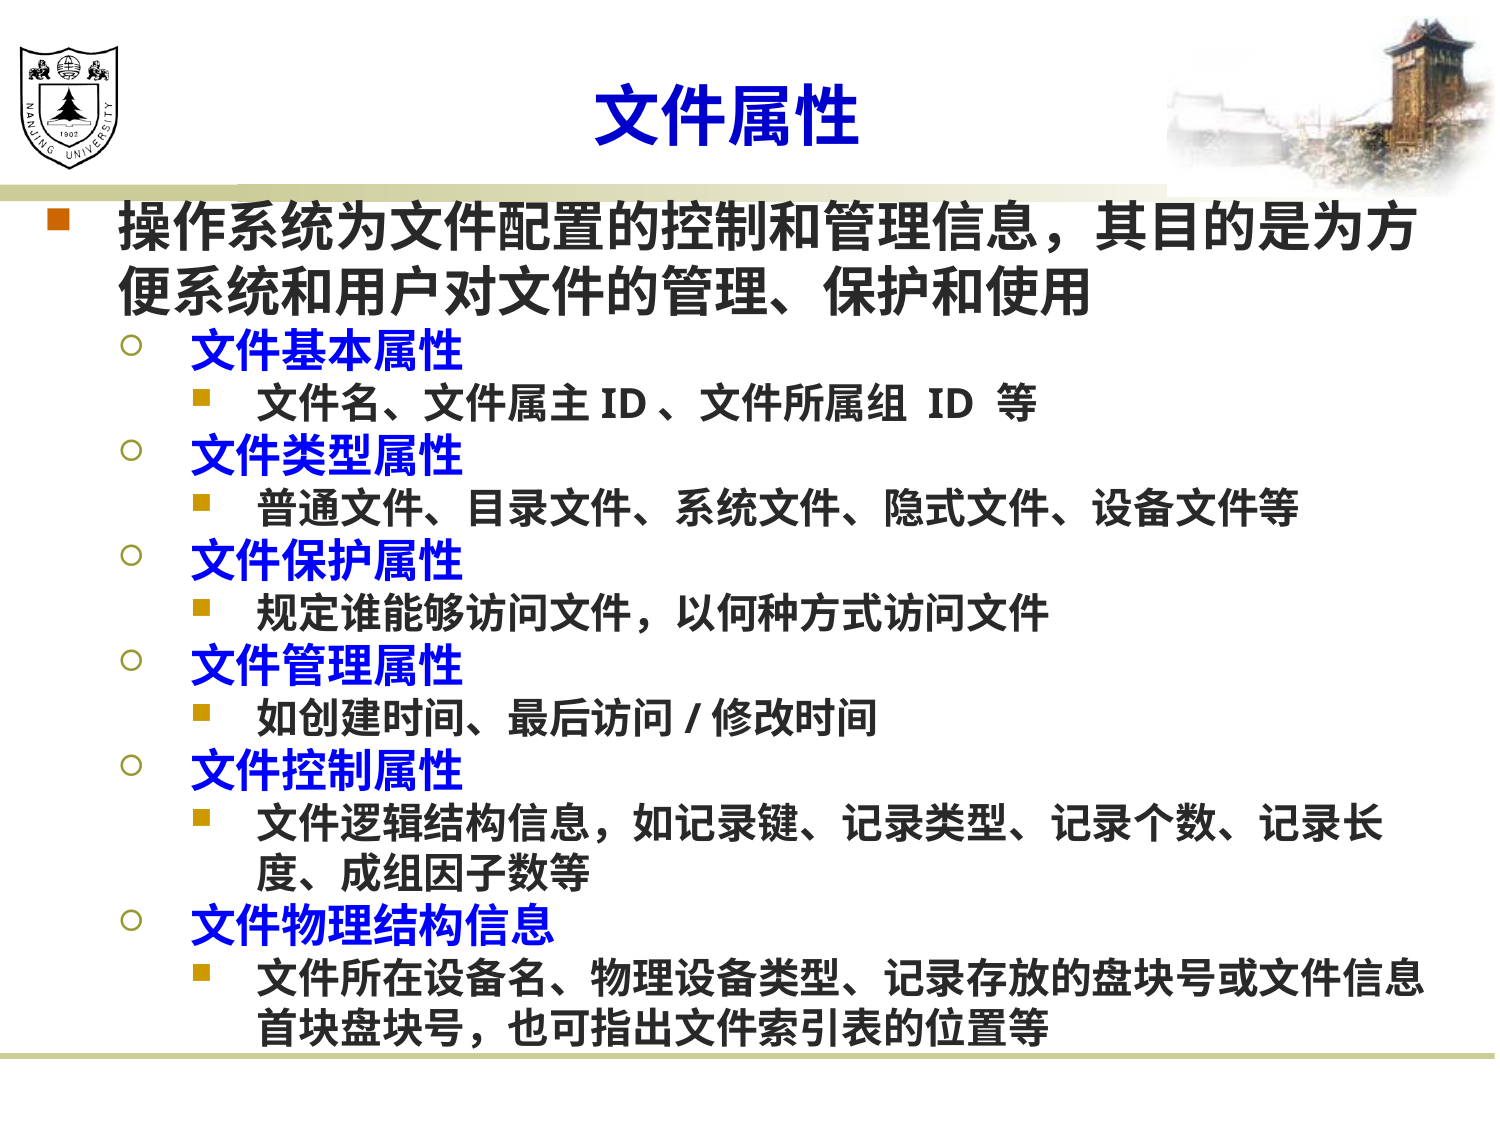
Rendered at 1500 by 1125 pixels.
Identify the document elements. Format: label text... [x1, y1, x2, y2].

picture [14, 42, 124, 173]
picture [1167, 16, 1495, 197]
list 操作系统为文件配置的控制和管理信息，其目的是为方便系统和用户对文件的管理、保护和使用 文件基本属性 文件名、文件属主ID、文件所属组 ID 等 文件类型属性 普通文件、目录文件、系统文件、隐式文件、设备文件等 文件保护属性 规定谁能够访问文件，以何种方式访问文件 文件管理属性 如创建时间、最后访问/修改时间 文件控制属性 文件逻辑结构信息，如记录键、记录类型、记录个数、记录长度、成组因子数等 文件物理结构信息 文件所在设备名、物理设备类型、记录存放的盘块号或文件信息首块盘块号，也可指出文件索引表的位置等 [29, 184, 1483, 1000]
title 文件属性 [123, 66, 1331, 161]
picture [0, 1053, 1495, 1059]
